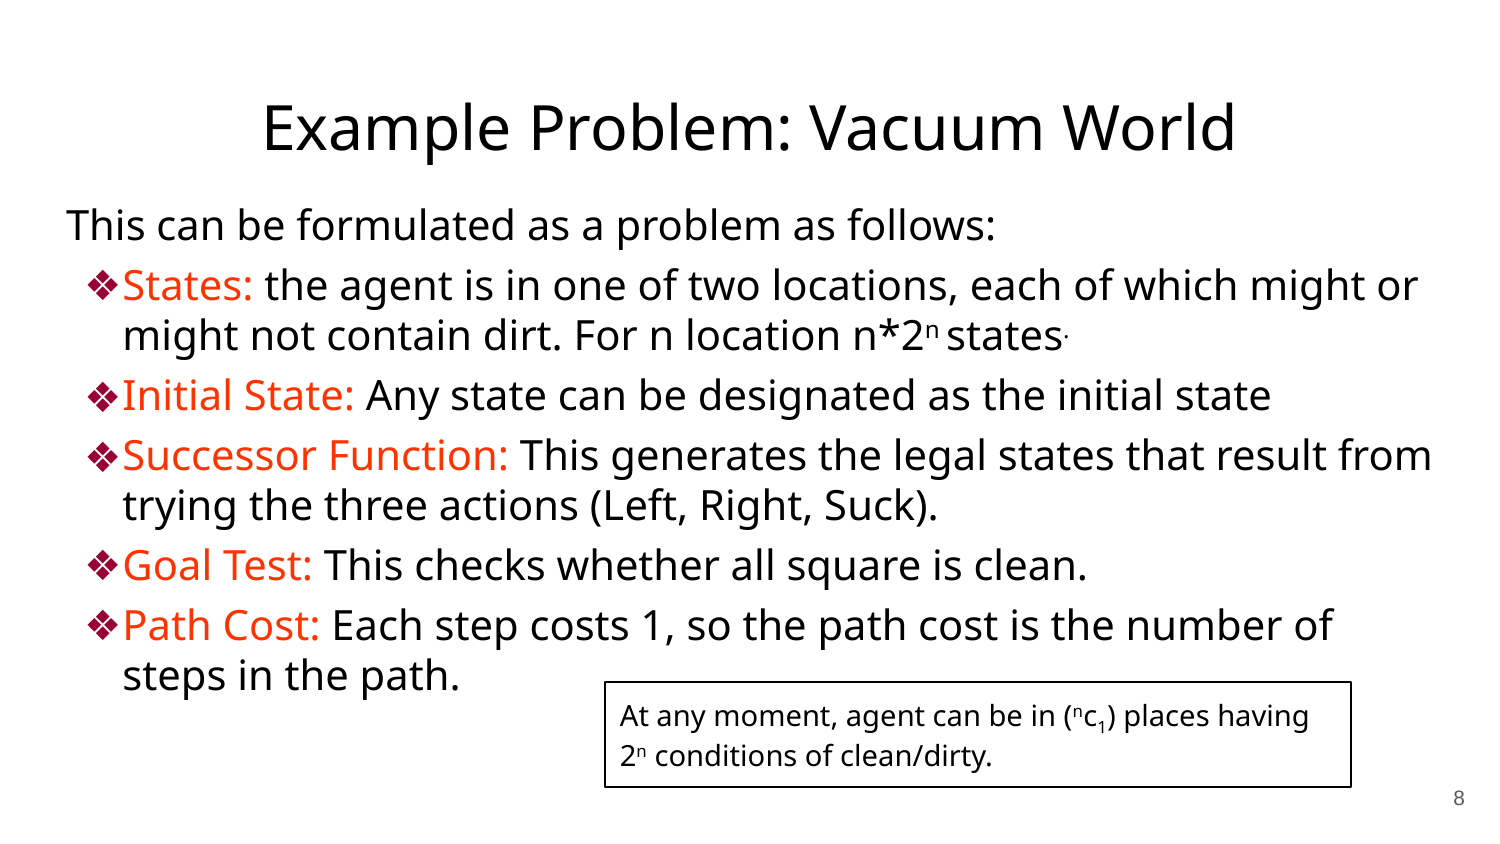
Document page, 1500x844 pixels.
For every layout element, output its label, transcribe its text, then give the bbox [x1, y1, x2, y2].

list This can be formulated as a problem as follows: States: the agent is in one of two locations, each of which might or might not contain dirt. For n location n*2n states. Initial State: Any state can be designated as the initial state Successor Function: This generates the legal states that result from trying the three actions (Left, Right, Suck). Goal Test: This checks whether all square is clean. Path Cost: Each step costs 1, so the path cost is the number of steps in the path. [51, 189, 1449, 750]
text_box At any moment, agent can be in (nc1) places having 2n conditions of clean/dirty. [604, 682, 1352, 787]
title Example Problem: Vacuum World [51, 72, 1449, 167]
slide_number ‹#› [1389, 764, 1480, 830]
